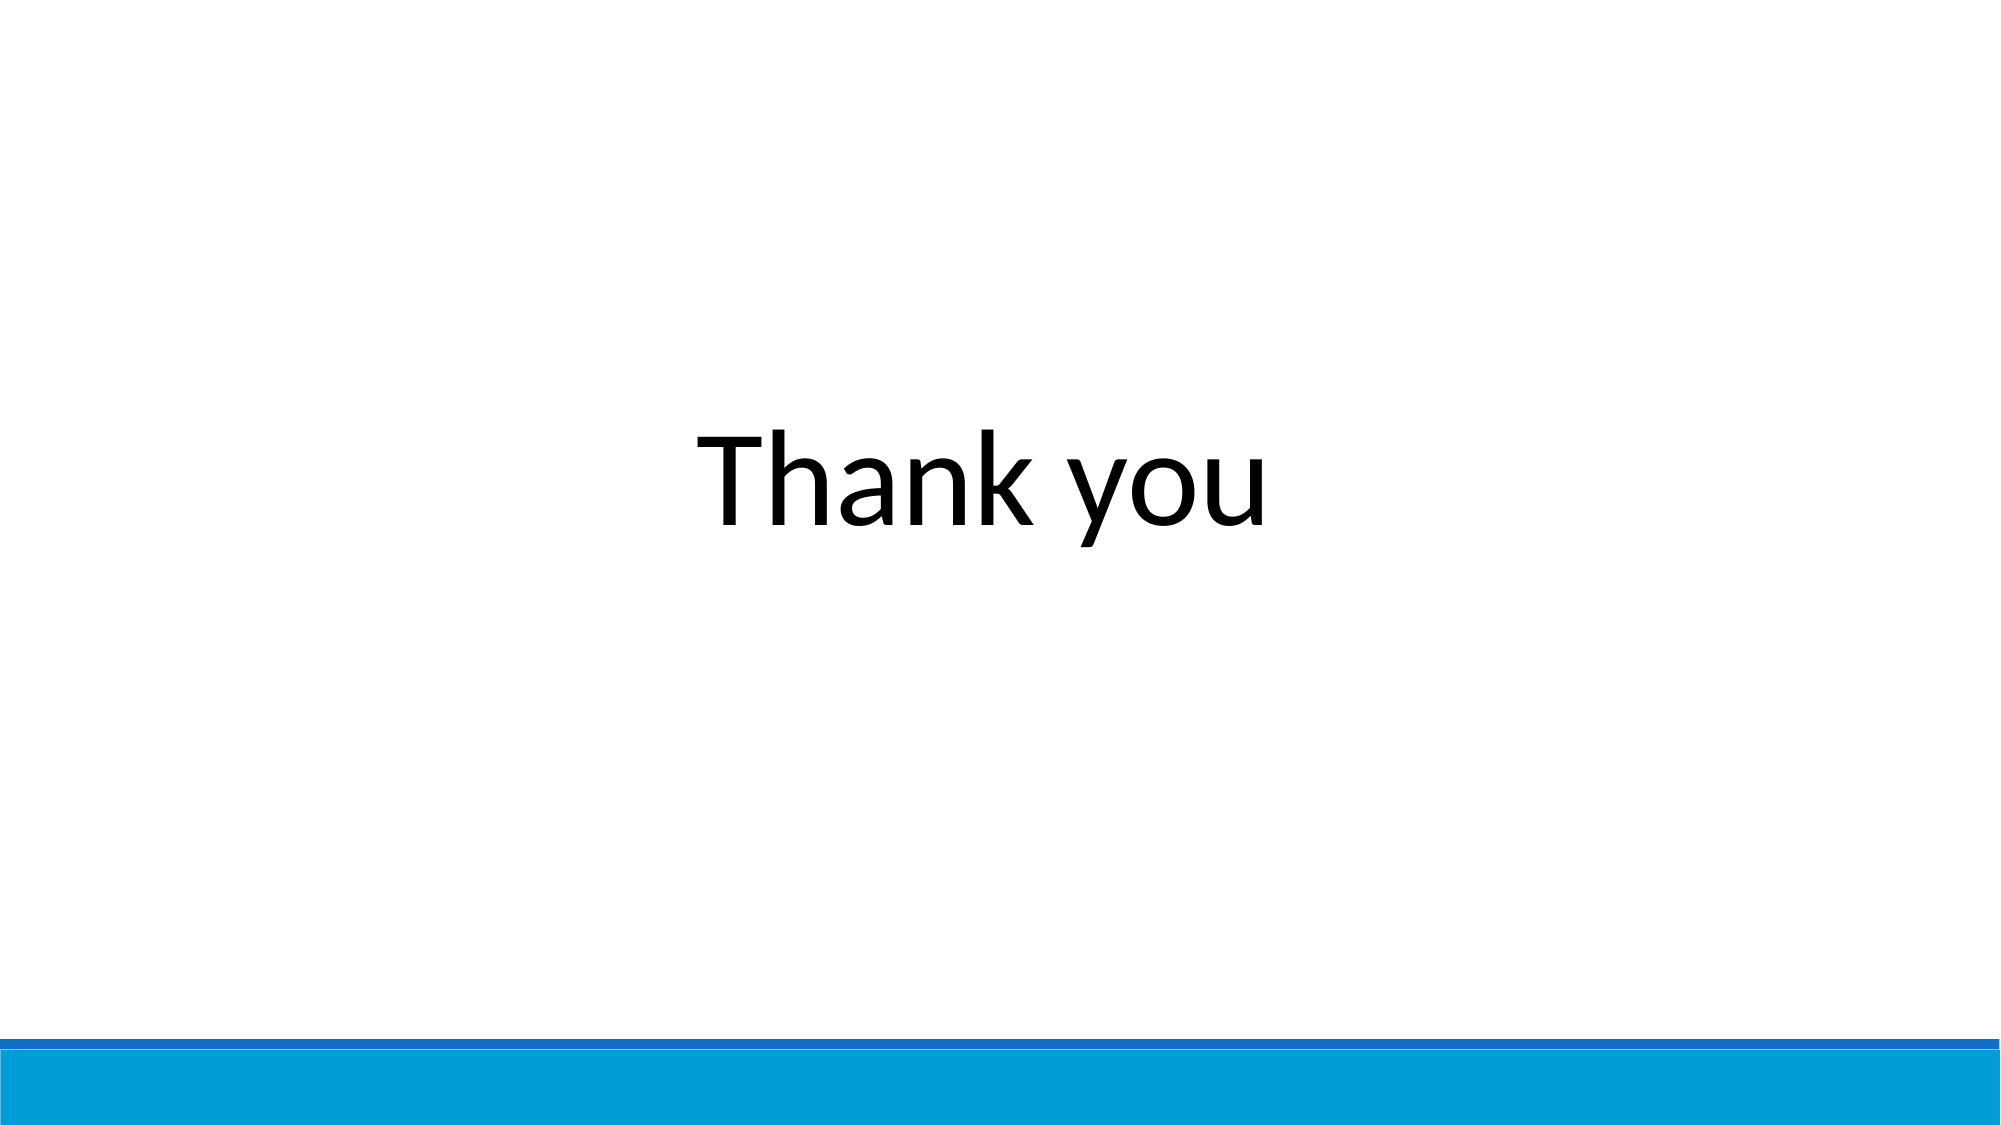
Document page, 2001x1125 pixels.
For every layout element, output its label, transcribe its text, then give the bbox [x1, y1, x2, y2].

text_box Thank you [681, 380, 1319, 561]
